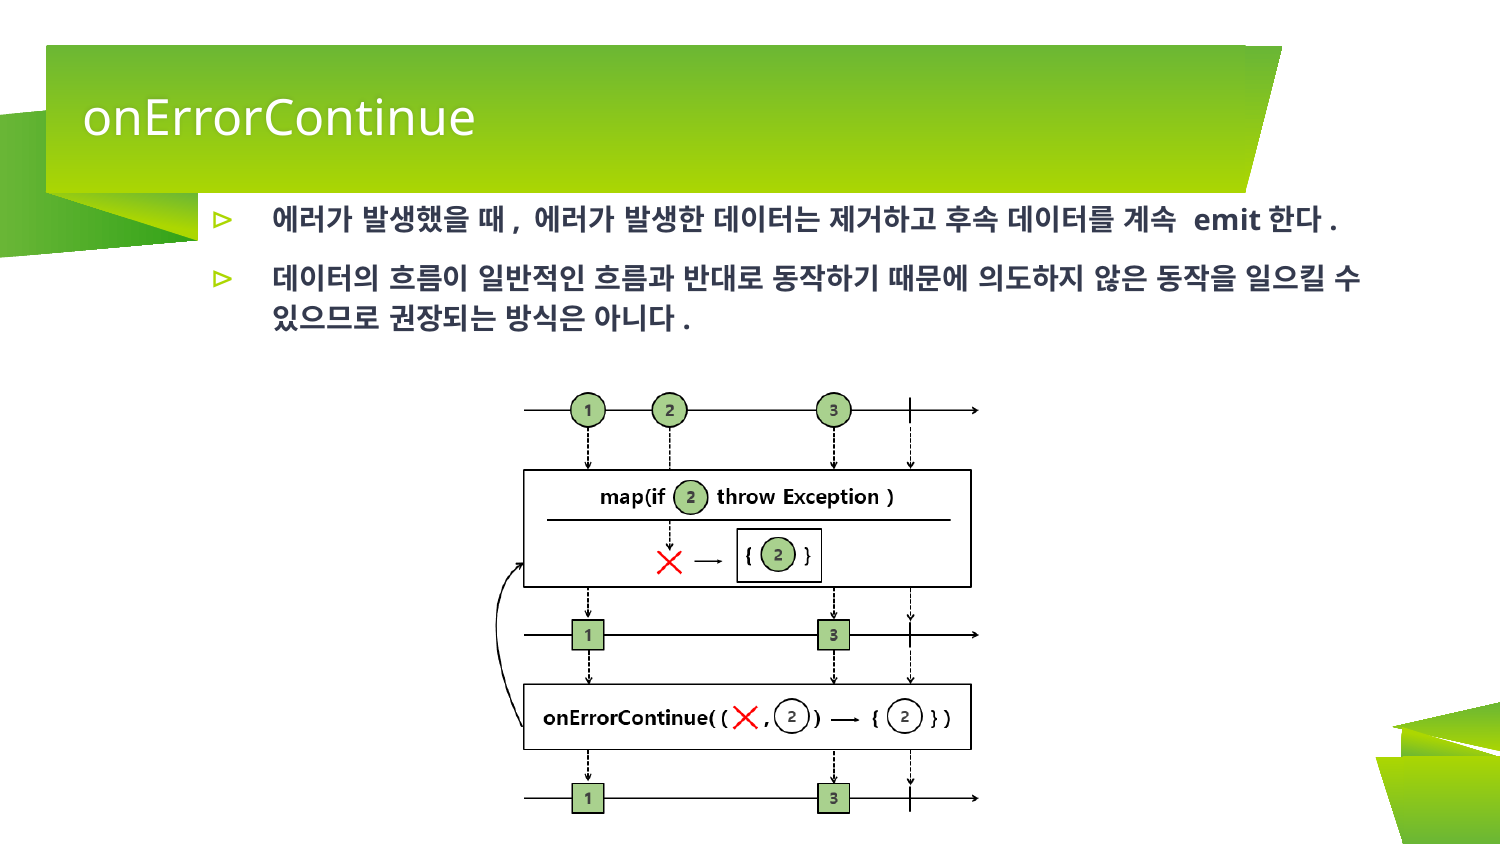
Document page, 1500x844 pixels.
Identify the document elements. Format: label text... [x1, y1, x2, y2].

title onErrorContinue [82, 45, 1268, 193]
text_box 에러가 발생했을 때, 에러가 발생한 데이터는 제거하고 후속 데이터를 계속 emit한다. [197, 195, 1493, 257]
picture [486, 386, 991, 835]
text_box 데이터의 흐름이 일반적인 흐름과 반대로 동작하기 때문에 의도하지 않은 동작을 일으킬 수 있으므로 권장되는 방식은 아니다. [197, 255, 1423, 372]
